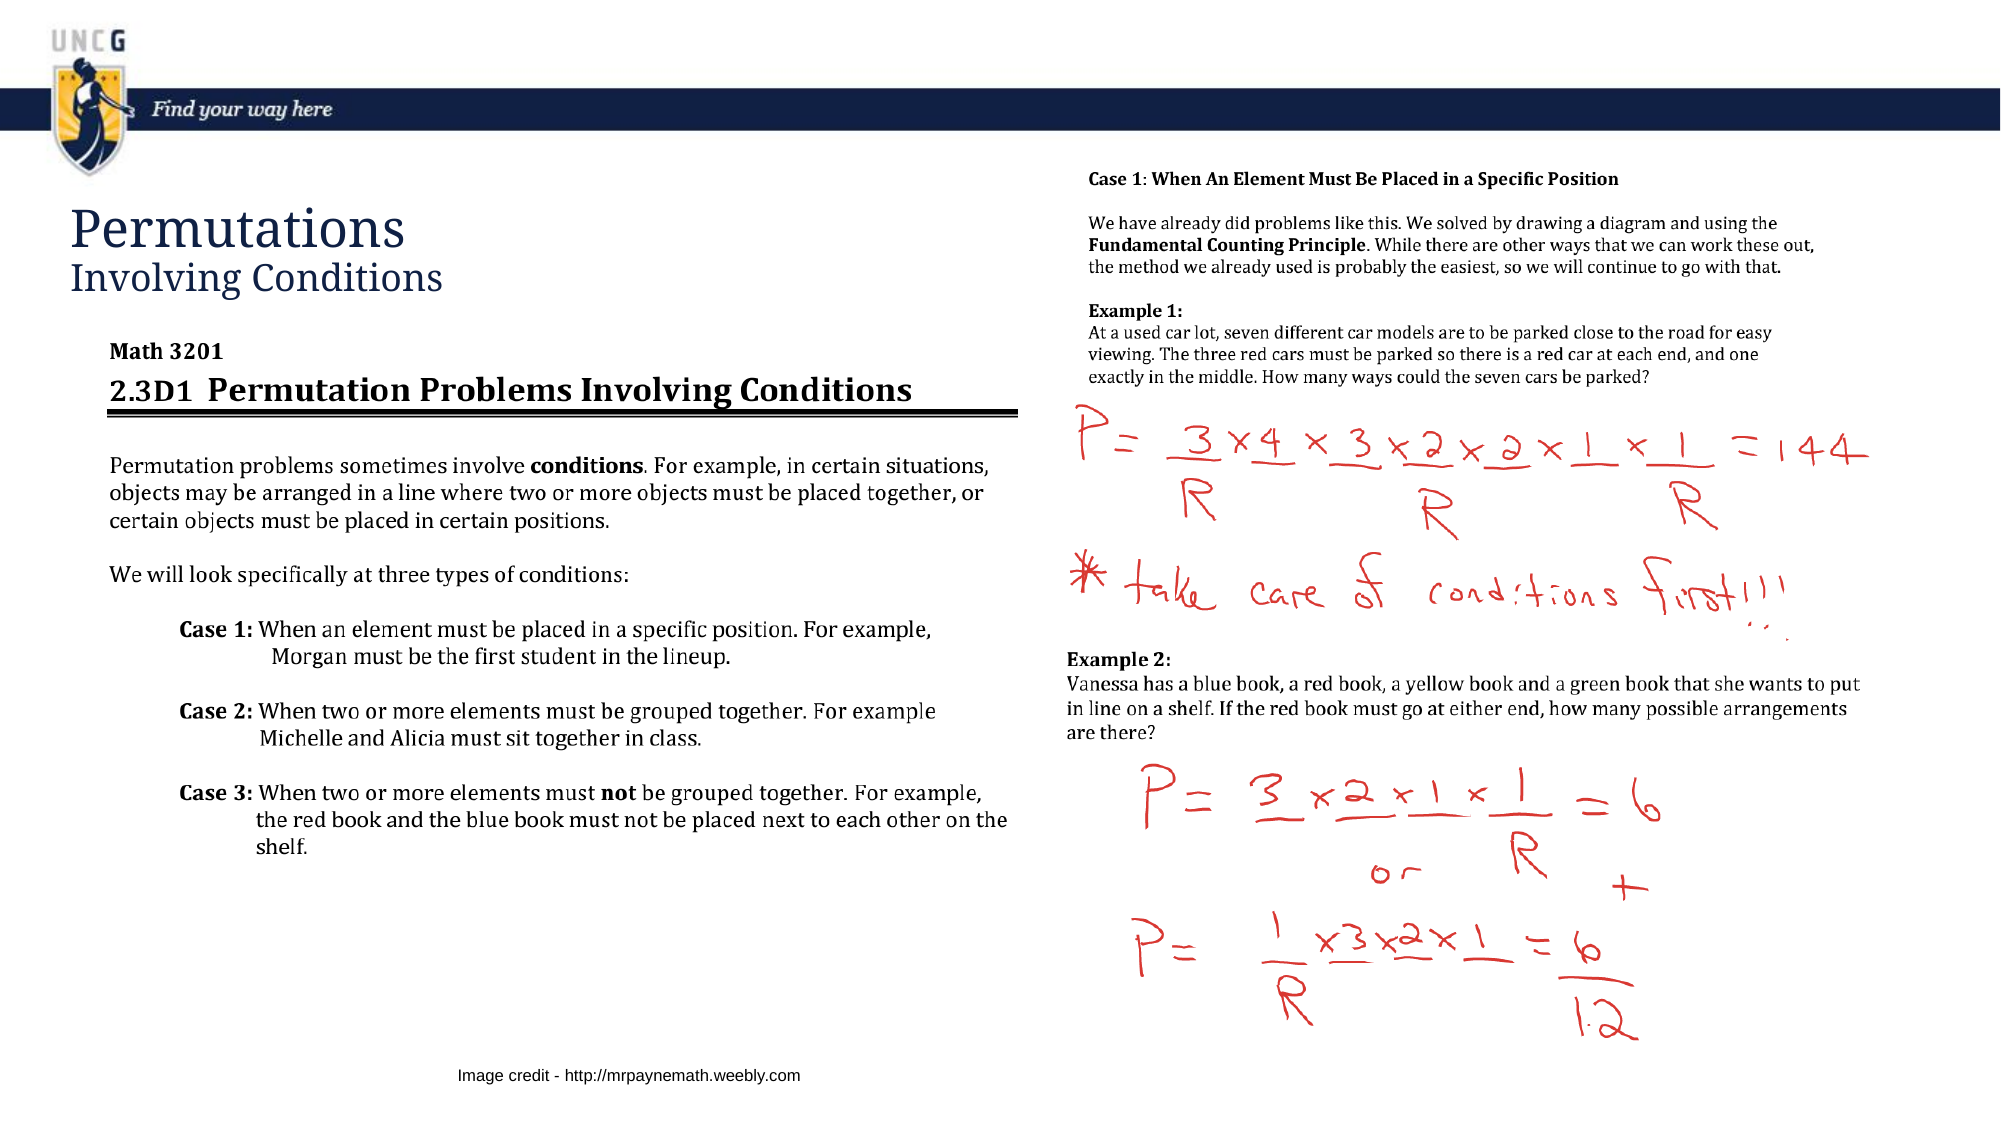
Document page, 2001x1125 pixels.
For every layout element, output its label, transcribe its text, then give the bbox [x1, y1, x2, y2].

title Permutations Involving Conditions [55, 192, 1047, 306]
text_box Image credit - http://mrpaynemath.weebly.com [442, 1054, 990, 1095]
picture [0, 0, 2001, 1125]
